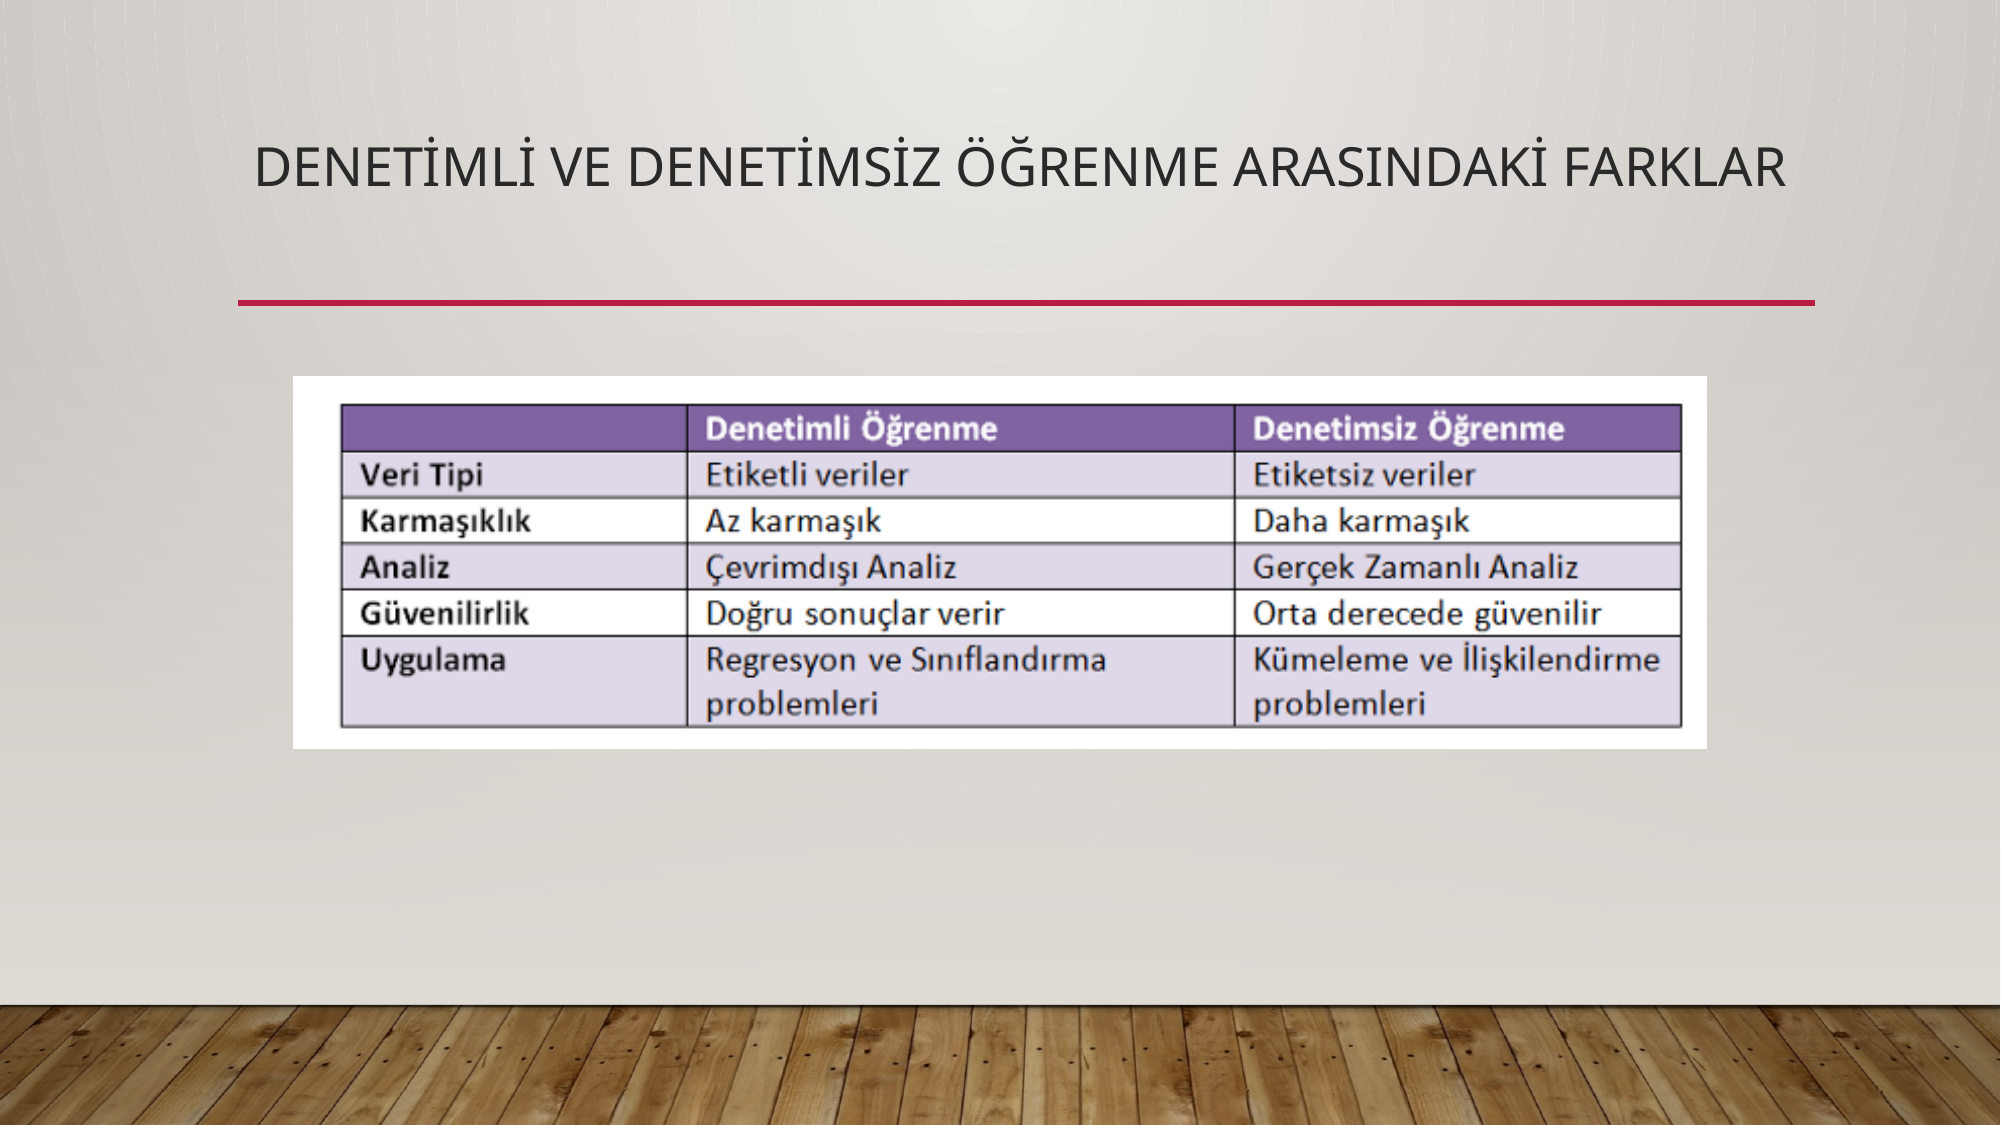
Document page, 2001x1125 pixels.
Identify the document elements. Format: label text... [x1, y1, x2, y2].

picture [0, 1005, 2000, 1125]
picture [293, 376, 1707, 749]
title Denetimli ve Denetimsiz Öğrenme Arasındaki Farklar [238, 131, 1814, 305]
